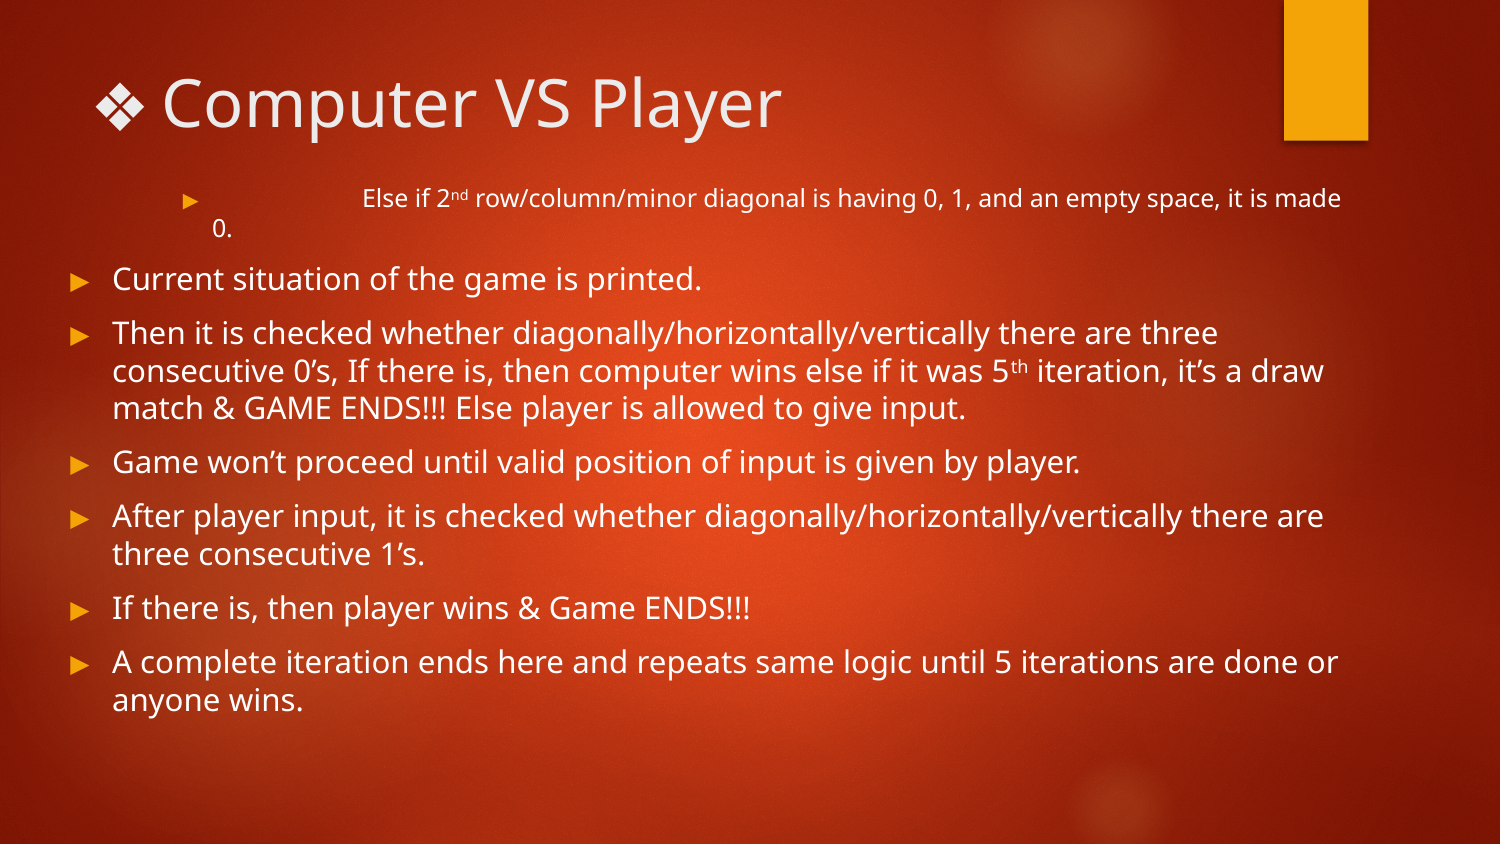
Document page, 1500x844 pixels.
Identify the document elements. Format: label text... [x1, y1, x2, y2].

list Else if 2nd row/column/minor diagonal is having 0, 1, and an empty space, it is made 0. Current situation of the game is printed. Then it is checked whether diagonally/horizontally/vertically there are three consecutive 0’s, If there is, then computer wins else if it was 5th iteration, it’s a draw match & GAME ENDS!!! Else player is allowed to give input. Game won’t proceed until valid position of input is given by player. After player input, it is checked whether diagonally/horizontally/vertically there are three consecutive 1’s. If there is, then player wins & Game ENDS!!! A complete iteration ends here and repeats same logic until 5 iterations are done or anyone wins. [59, 177, 1370, 800]
title Computer VS Player [79, 55, 1237, 147]
picture [0, 0, 1500, 844]
